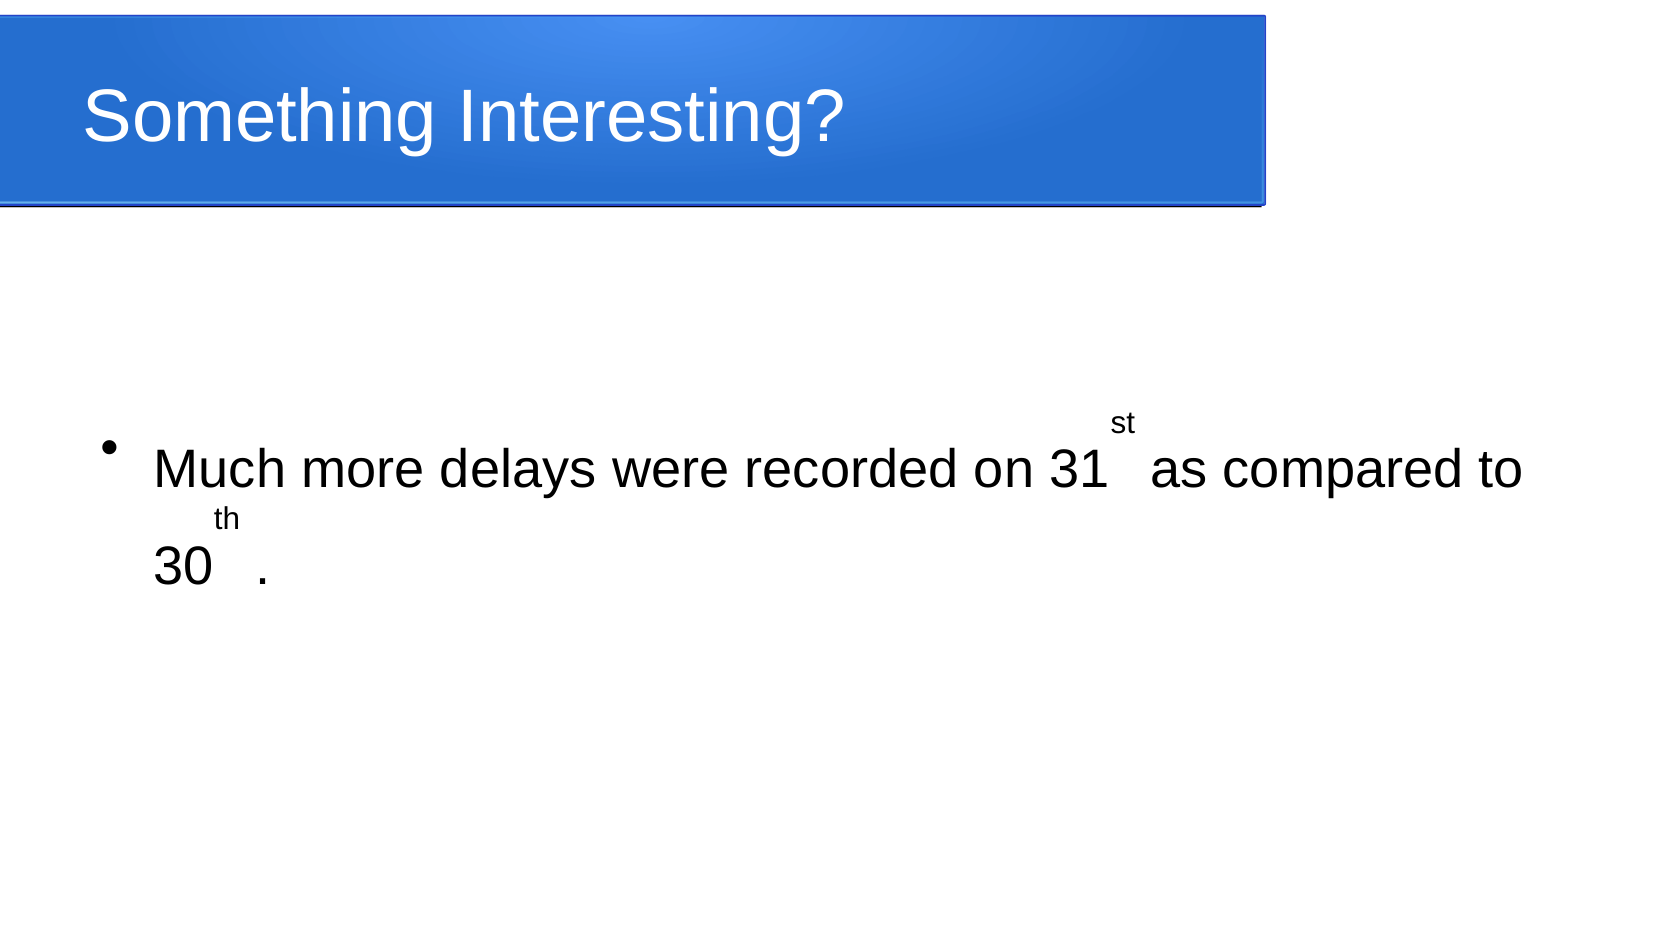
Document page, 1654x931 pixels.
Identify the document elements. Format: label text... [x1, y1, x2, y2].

picture [0, 13, 1269, 211]
text_box Much more delays were recorded on 31st as compared to 30th . [82, 224, 1571, 764]
text_box Something Interesting? [82, 35, 1235, 189]
